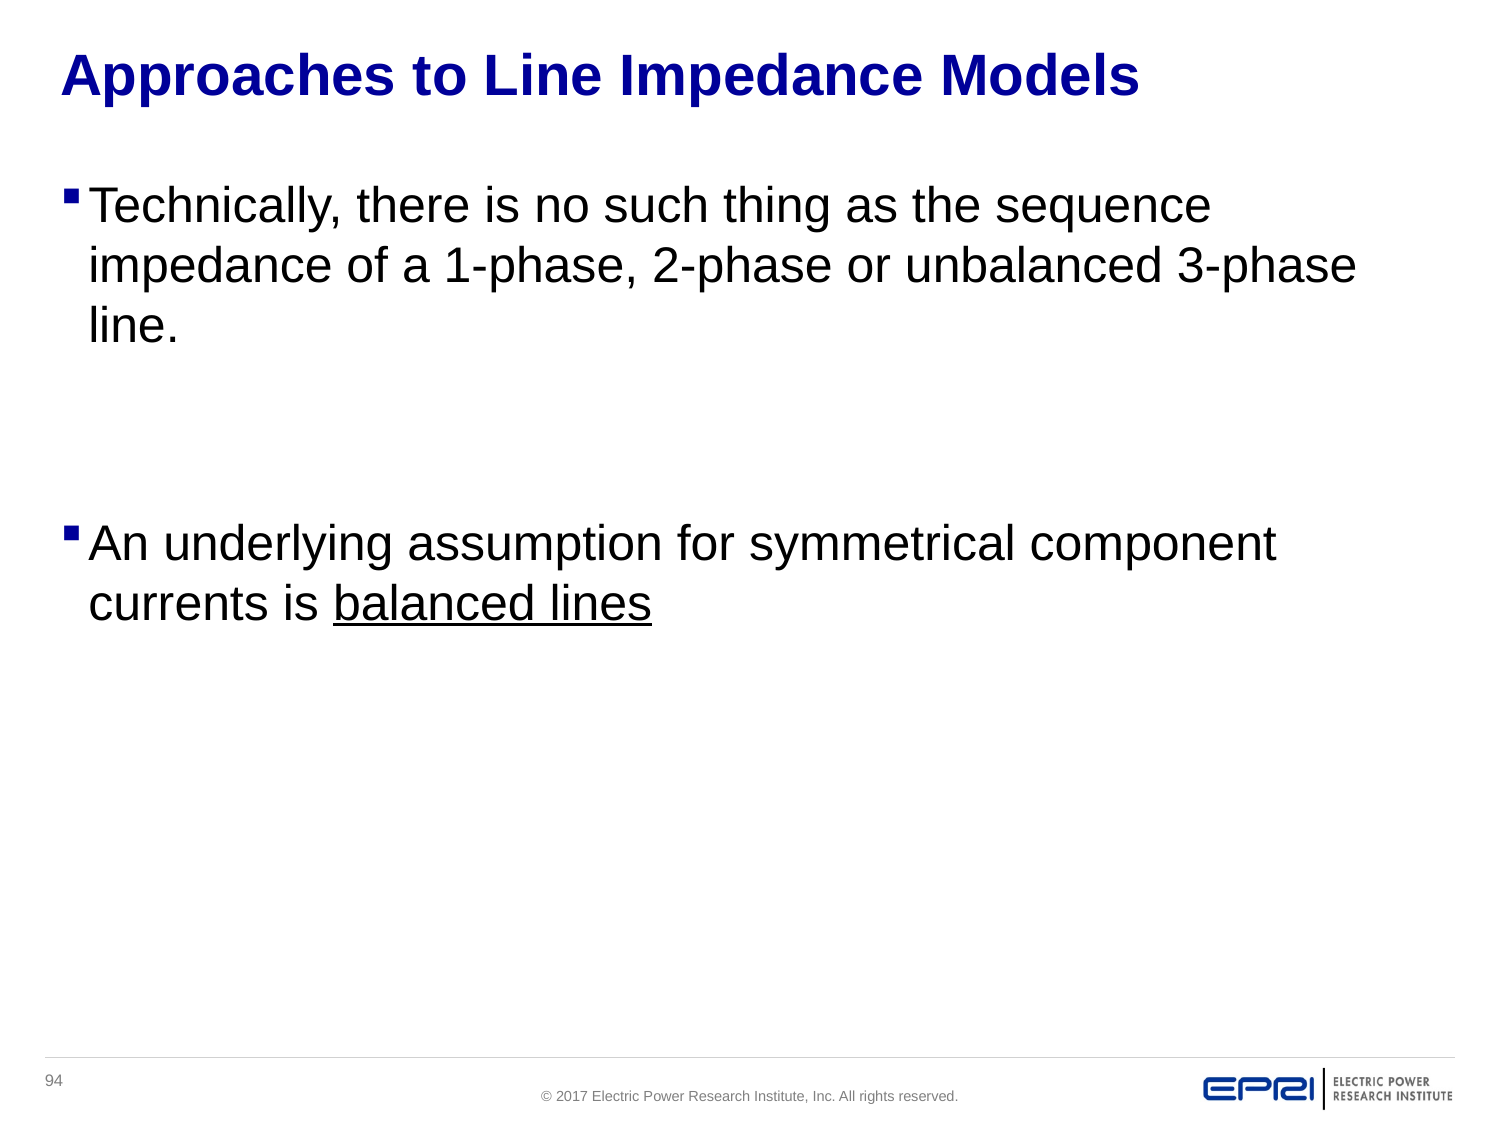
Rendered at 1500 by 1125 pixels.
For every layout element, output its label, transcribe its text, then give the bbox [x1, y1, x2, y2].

title Approaches to Line Impedance Models [44, 29, 1456, 151]
list Technically, there is no such thing as the sequence impedance of a 1-phase, 2-phase or unbalanced 3-phase line. An underlying assumption for symmetrical component currents is balanced lines [44, 164, 1456, 1051]
picture [1200, 1064, 1455, 1113]
